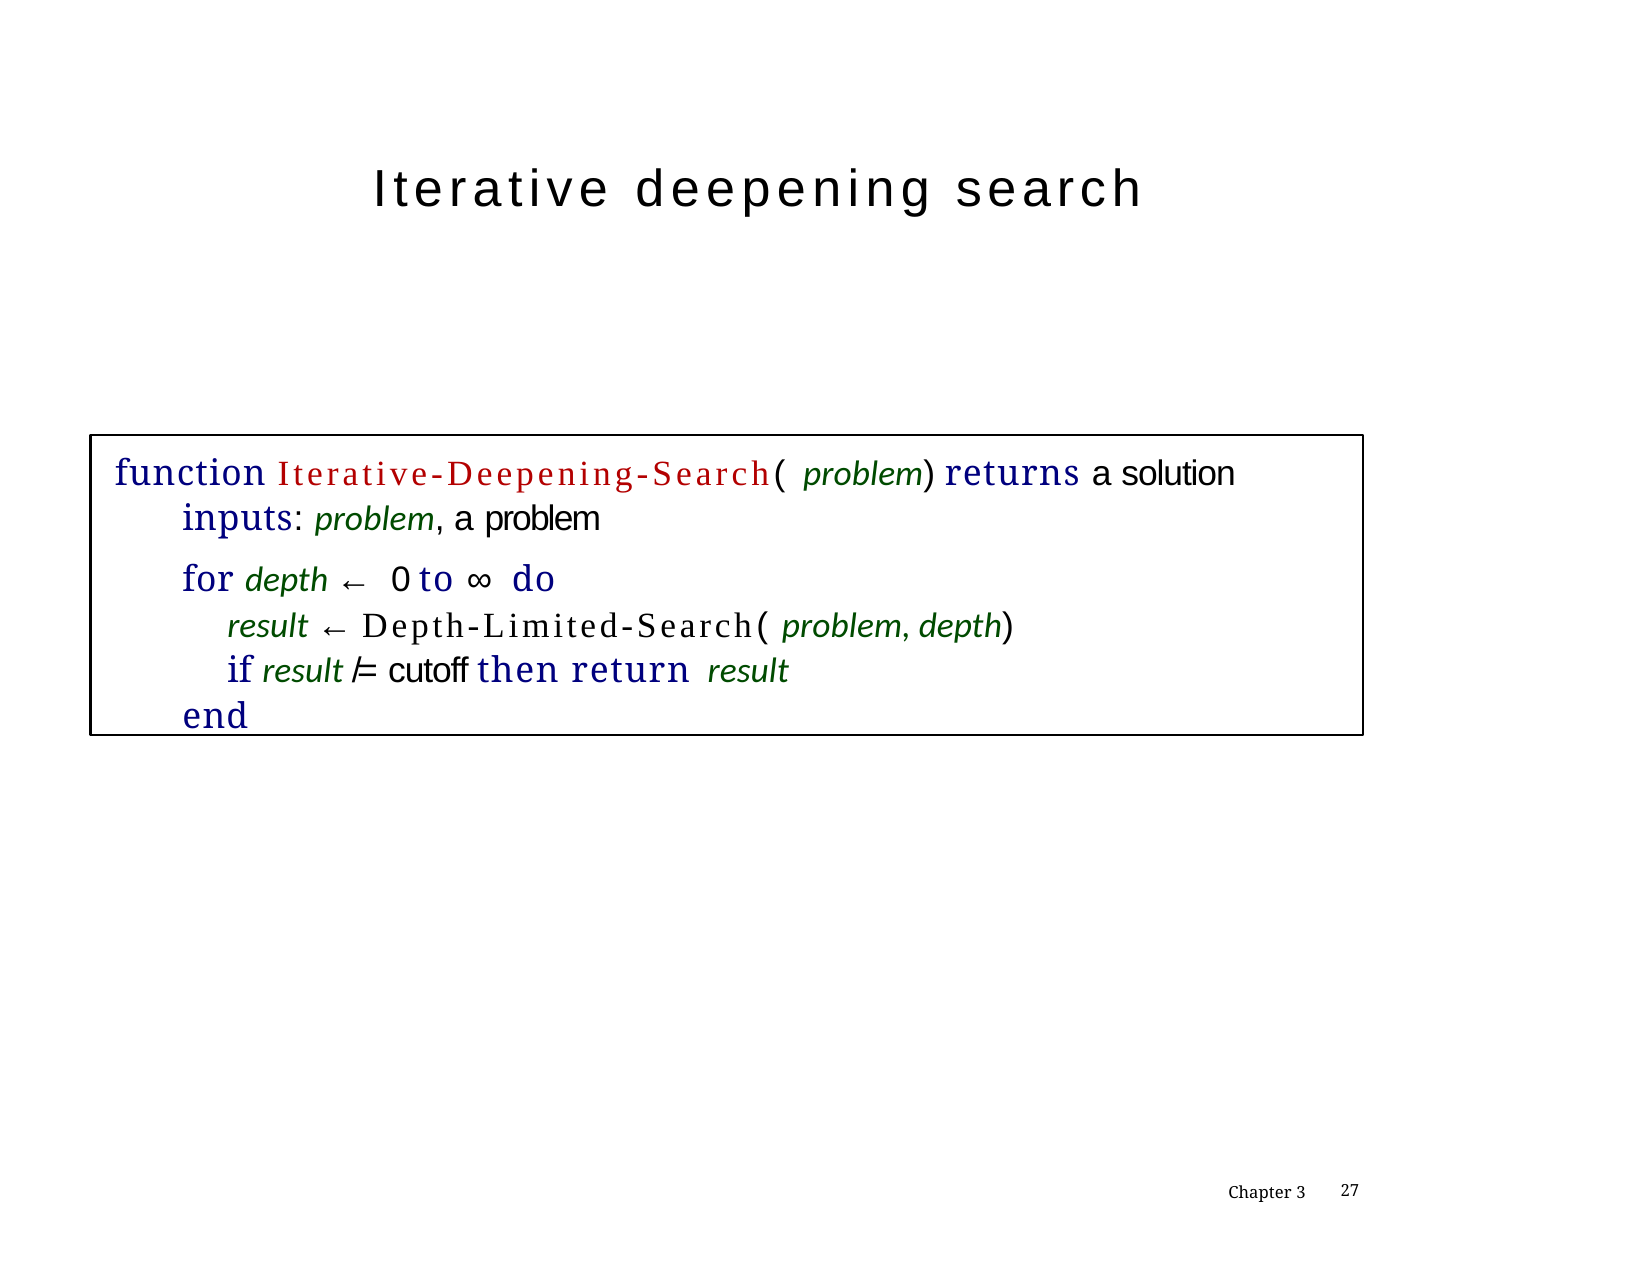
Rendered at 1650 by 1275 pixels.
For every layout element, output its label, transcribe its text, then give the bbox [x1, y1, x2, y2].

text_box function Iterative-Deepening-Search( problem) returns a solution inputs: problem, a problem for depth ← 0 to ∞ do result ← Depth-Limited-Search( problem, depth) if result /= cutoff then return result end [90, 435, 1364, 736]
text_box Chapter 3 [1226, 1183, 1308, 1275]
text_box Iterative deepening search [87, 165, 1355, 379]
text_box <number> [1336, 1183, 1363, 1275]
